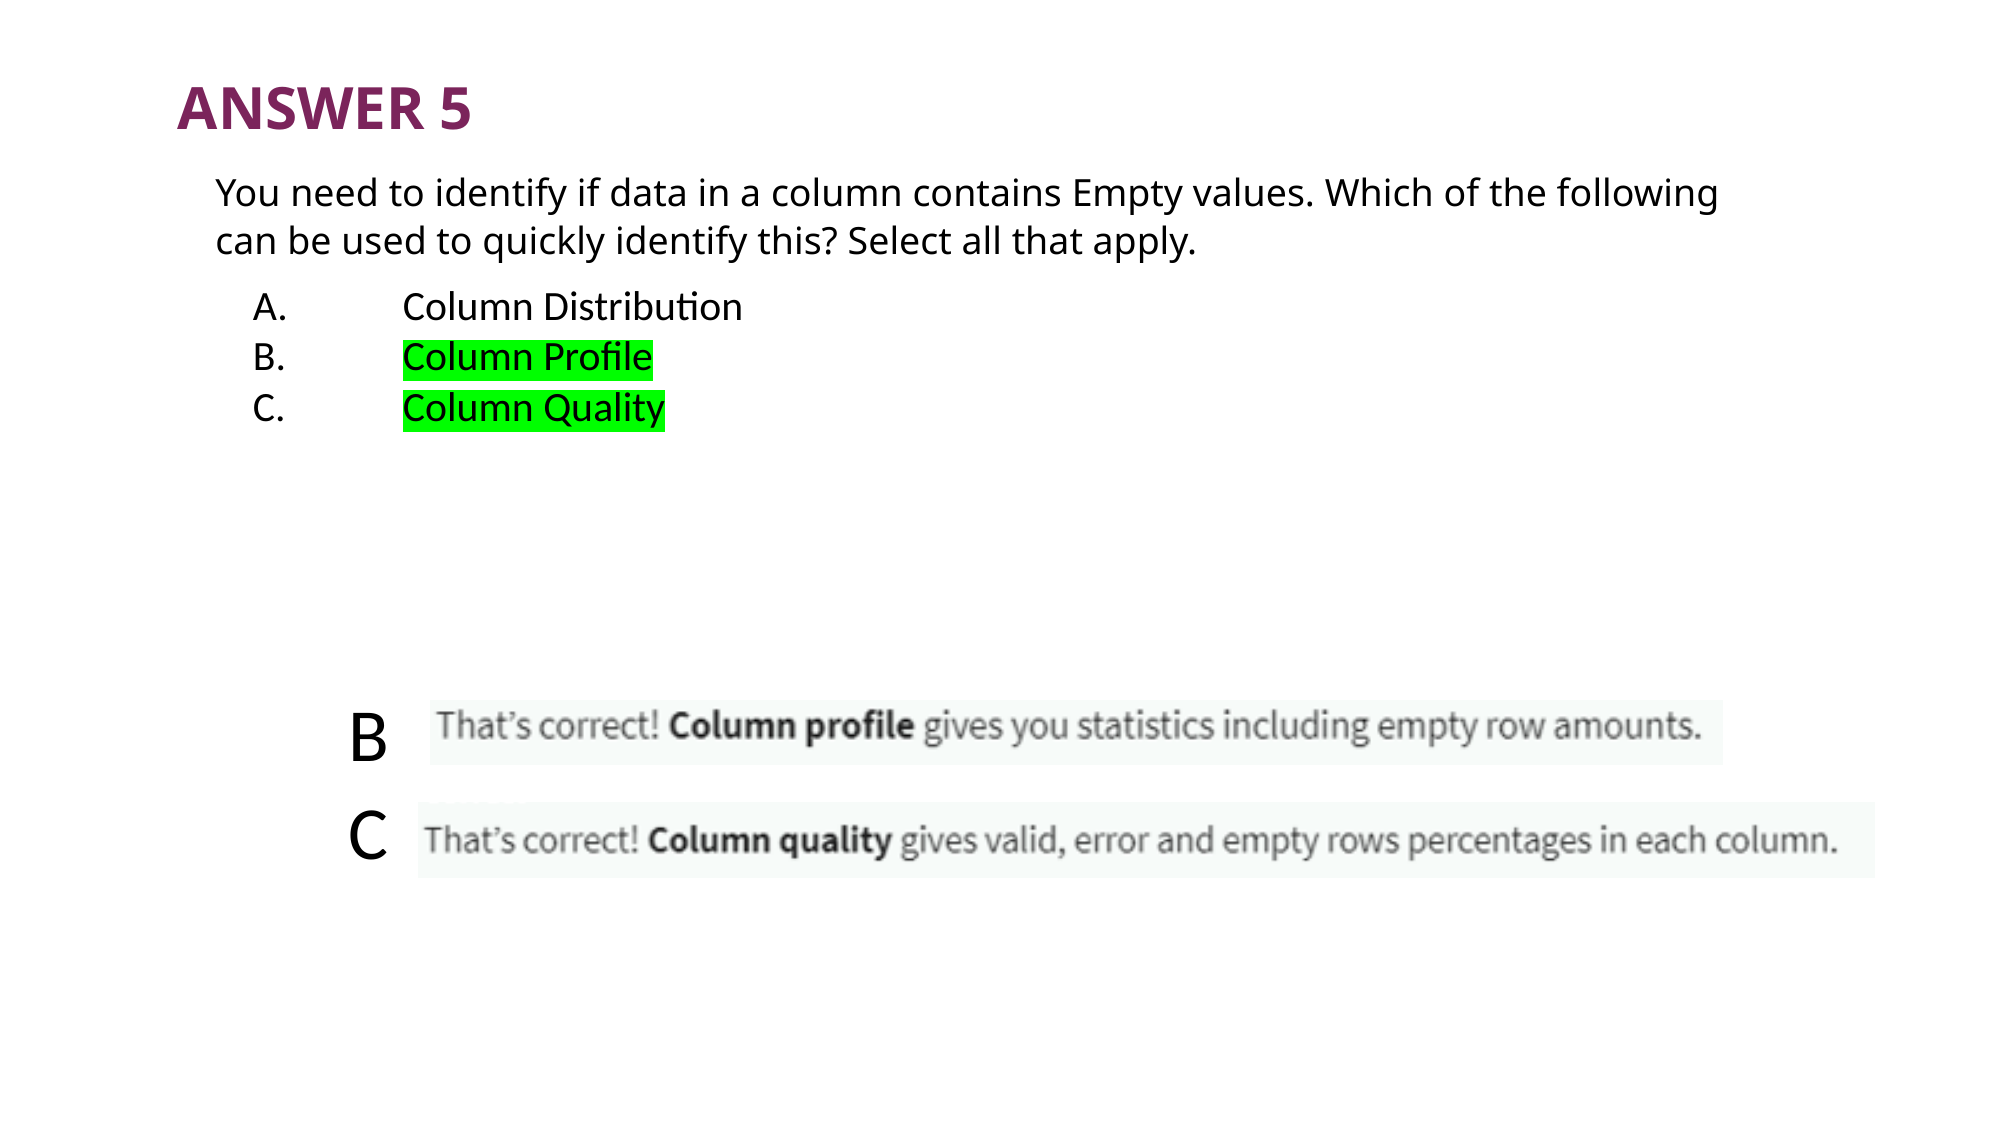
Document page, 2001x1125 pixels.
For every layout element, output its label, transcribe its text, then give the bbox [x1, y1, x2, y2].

text_box ANSWER 5 [163, 58, 1163, 149]
picture [430, 700, 1723, 765]
text_box You need to identify if data in a column contains Empty values. Which of the following can be used to quickly identify this? Select all that apply. A. Column Distribution B. Column Profile C. Column Quality [163, 158, 1753, 472]
text_box B [333, 679, 405, 785]
picture [418, 802, 1875, 878]
text_box C [333, 776, 404, 882]
